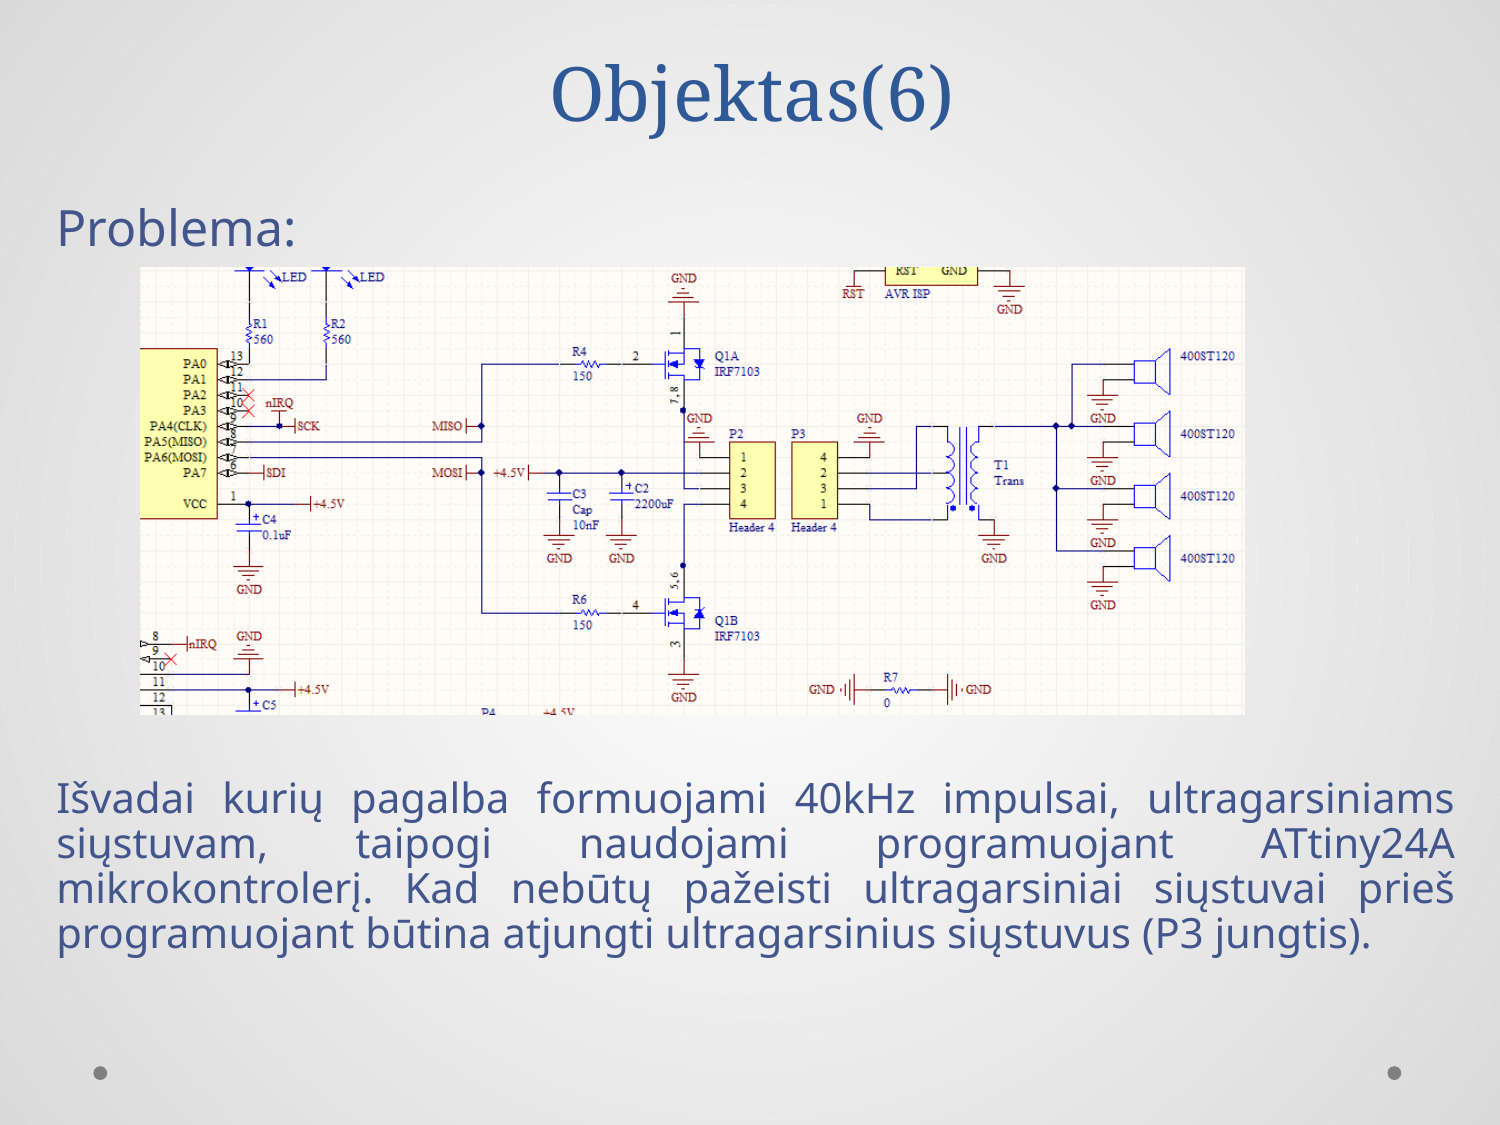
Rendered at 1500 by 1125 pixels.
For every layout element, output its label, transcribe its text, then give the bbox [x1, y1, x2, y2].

picture [139, 266, 1245, 716]
list Problema: Išvadai kurių pagalba formuojami 40kHz impulsai, ultragarsiniams siųstuvam, taipogi naudojami programuojant ATtiny24A mikrokontrolerį. Kad nebūtų pažeisti ultragarsiniai siųstuvai prieš programuojant būtina atjungti ultragarsinius siųstuvus (P3 jungtis). [41, 196, 1471, 1071]
title Objektas(6) [76, 30, 1427, 145]
